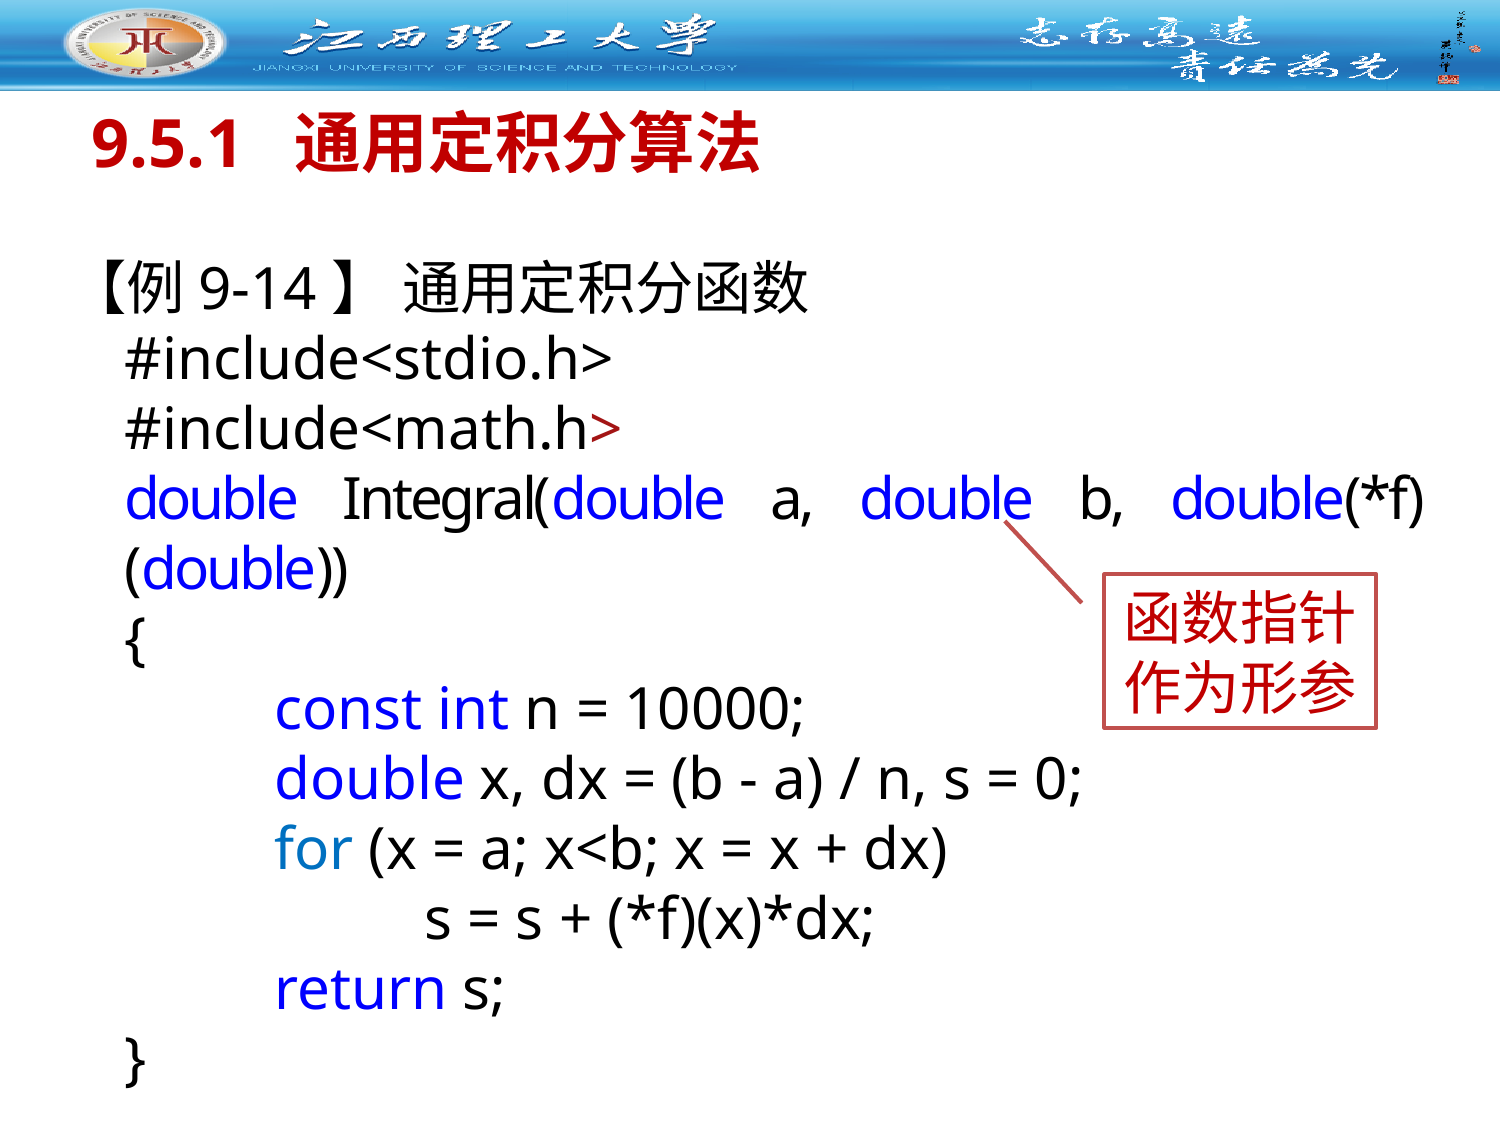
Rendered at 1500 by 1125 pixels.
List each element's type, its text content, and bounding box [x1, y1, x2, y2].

list 【例9-14】 通用定积分函数 #include<stdio.h> #include<math.h> double Integral(double a, double b, double(*f) (double)) { const int n = 10000; double x, dx = (b - a) / n, s = 0; for (x = a; x<b; x = x + dx) s = s + (*f)(x)*dx; return s; } [53, 243, 1437, 1037]
text_box 函数指针作为形参 [1003, 519, 1084, 605]
text_box 函数指针作为形参 [1102, 572, 1378, 730]
title 9.5.1 通用定积分算法 [76, 78, 1427, 204]
picture [0, 0, 1500, 91]
